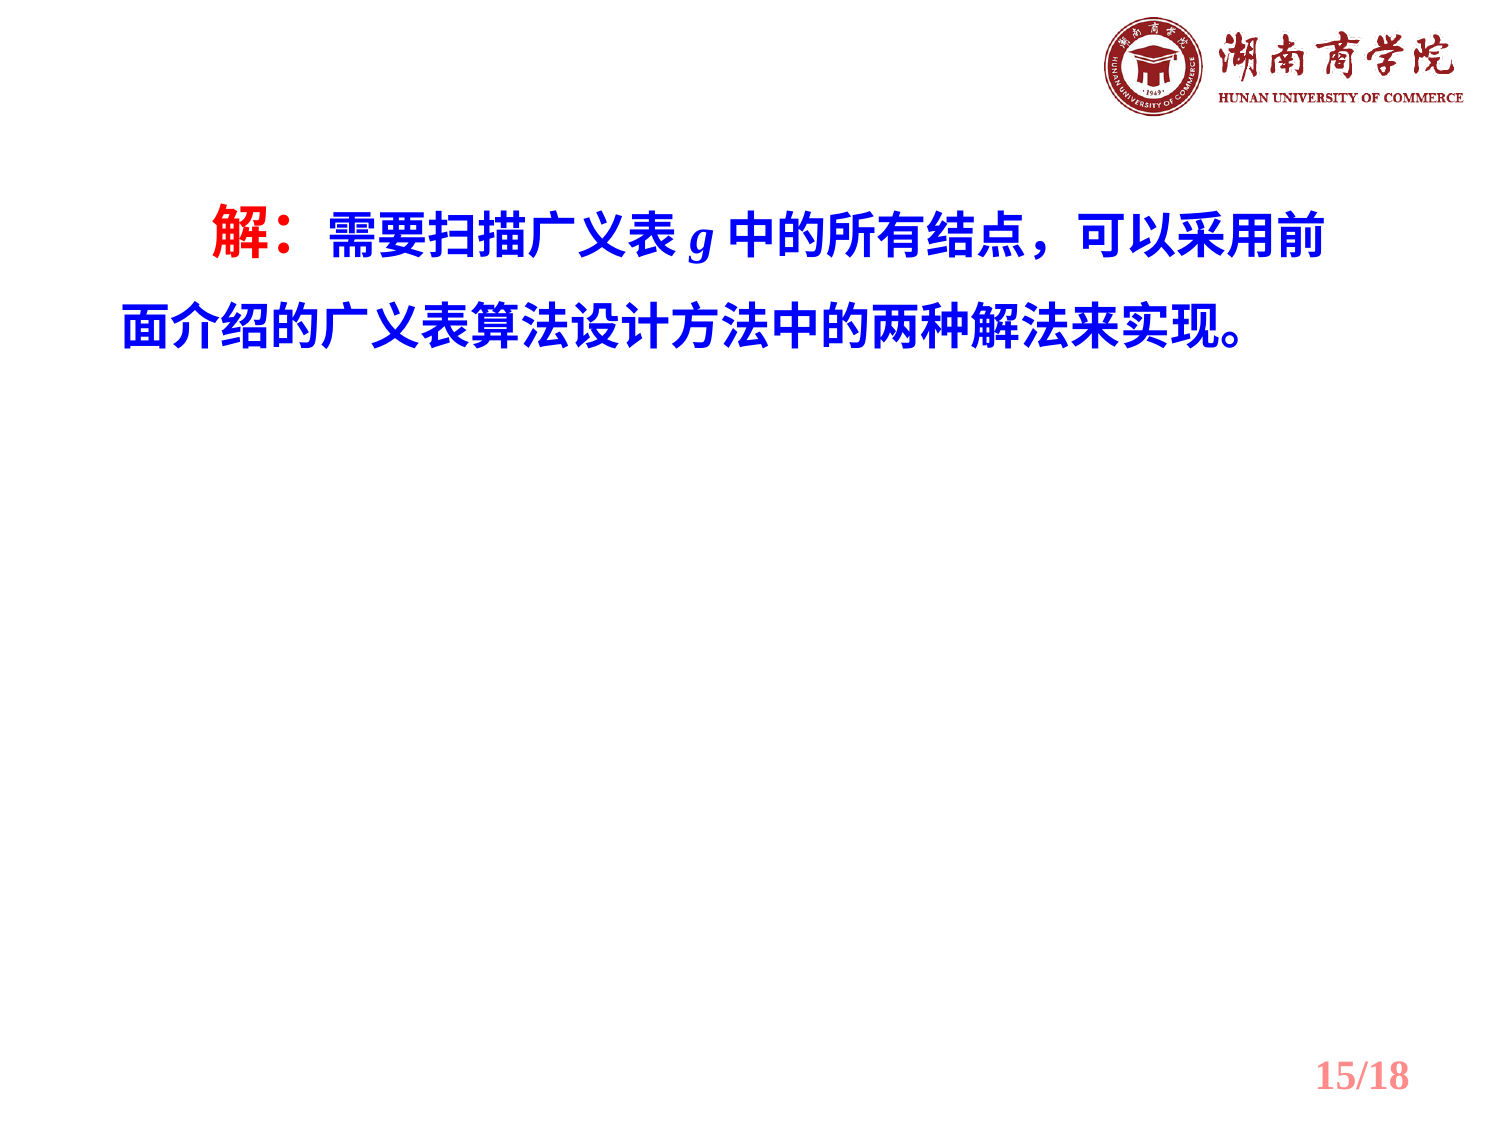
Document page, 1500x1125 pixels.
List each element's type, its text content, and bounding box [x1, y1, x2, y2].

picture [1074, 8, 1489, 122]
slide_number 15/18 [1074, 1042, 1425, 1103]
text_box 解：需要扫描广义表g中的所有结点，可以采用前面介绍的广义表算法设计方法中的两种解法来实现。 [105, 152, 1372, 363]
